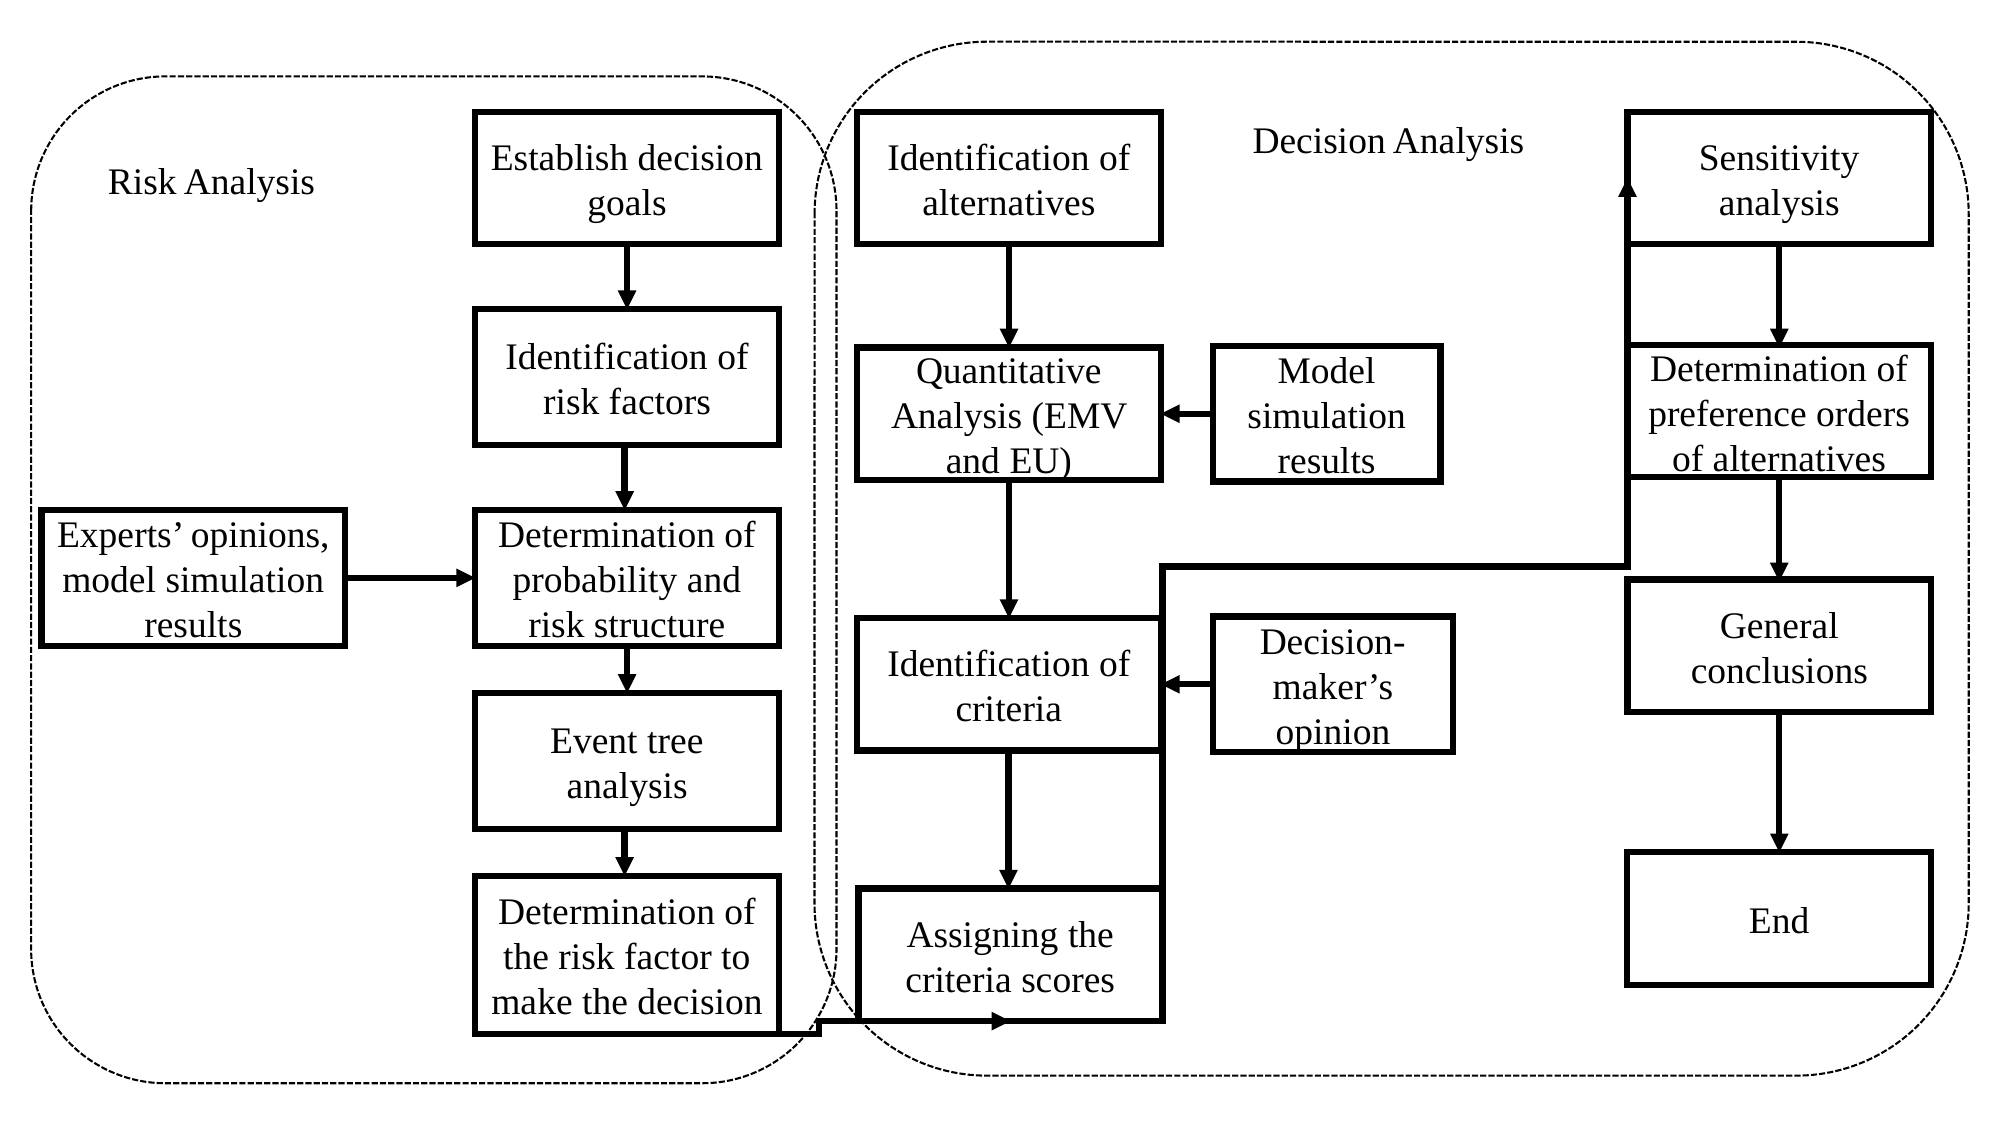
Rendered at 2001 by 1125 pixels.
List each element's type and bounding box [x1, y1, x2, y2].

text_box [31, 41, 1969, 1084]
